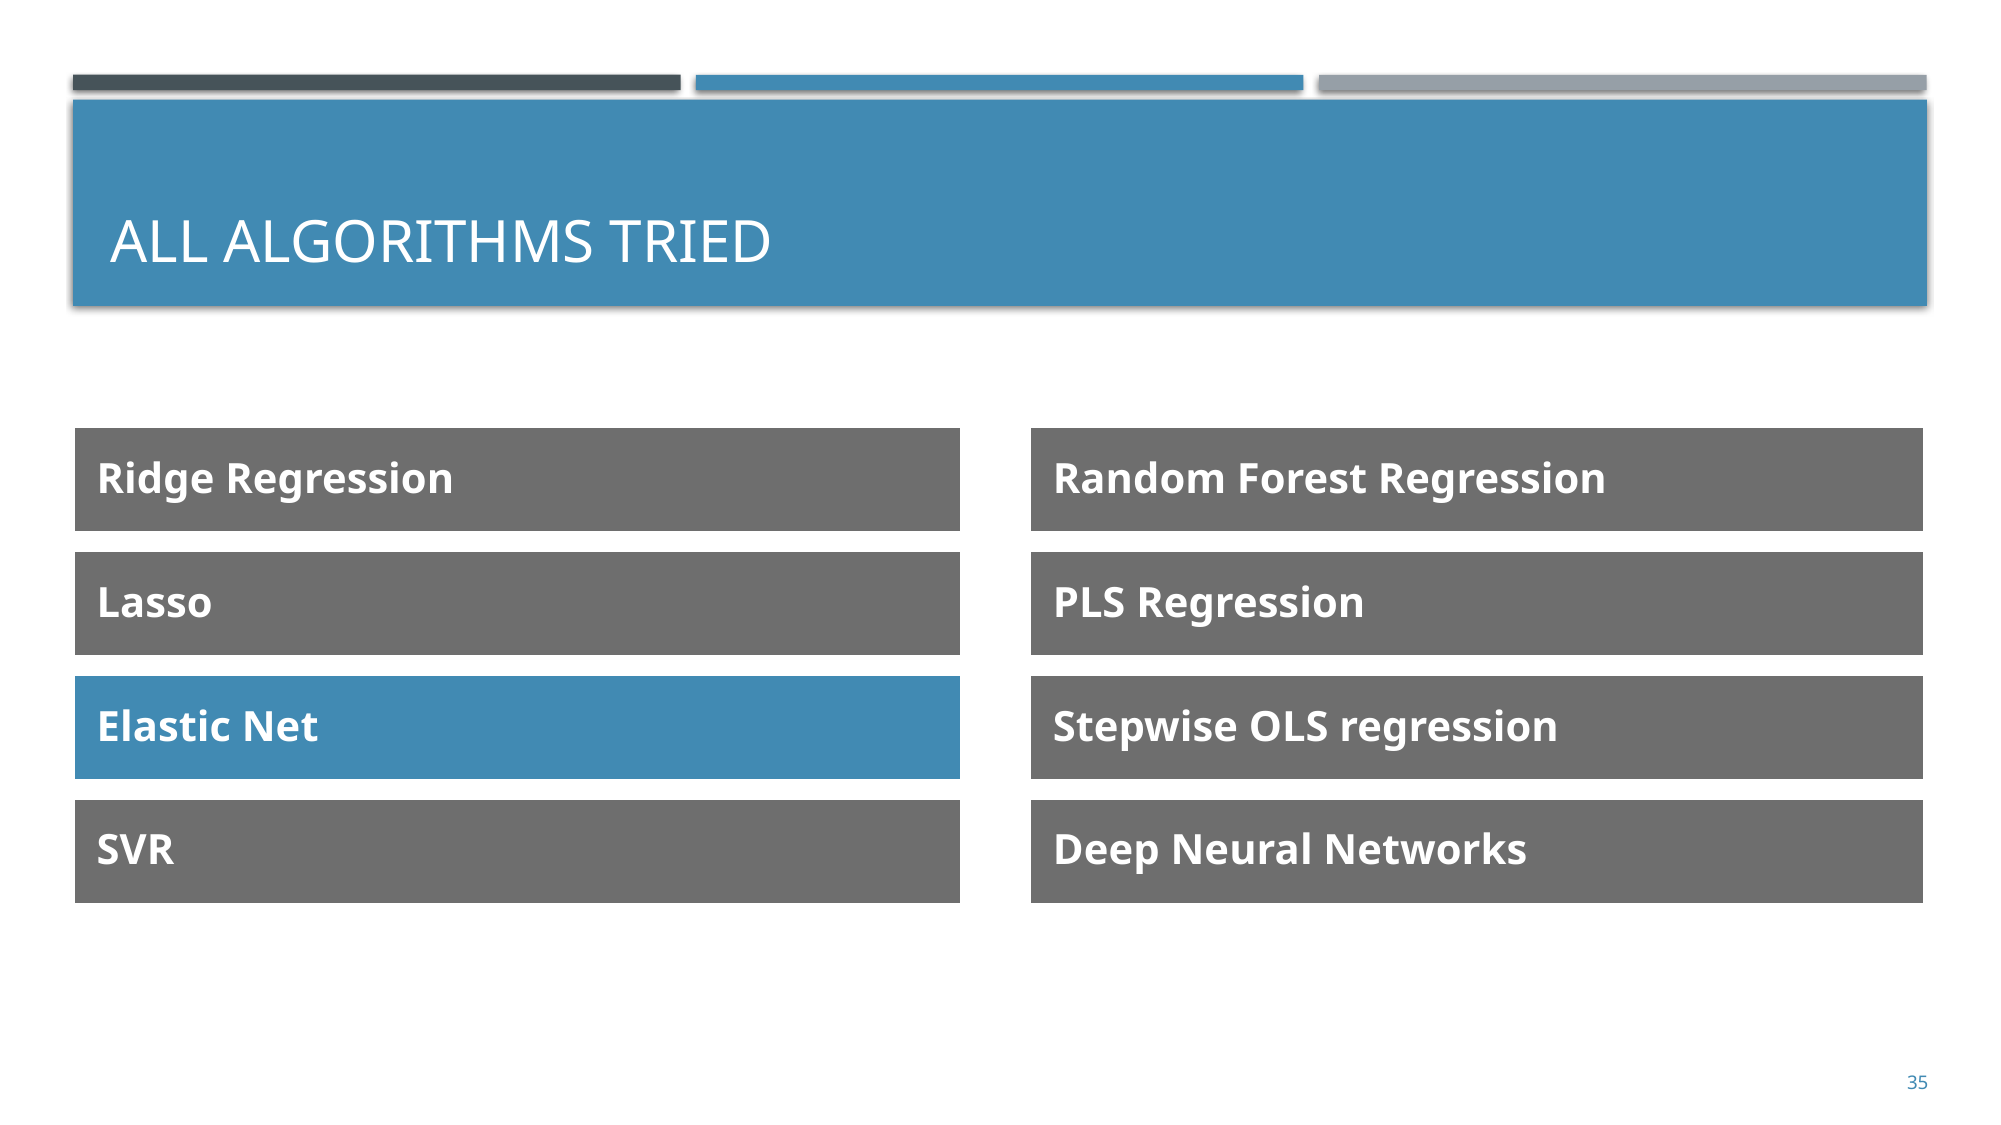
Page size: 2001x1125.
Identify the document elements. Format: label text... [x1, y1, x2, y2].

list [1028, 419, 1926, 912]
slide_number 35 [1770, 1053, 1944, 1114]
title All algorithms tried [95, 119, 1905, 282]
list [72, 419, 964, 912]
